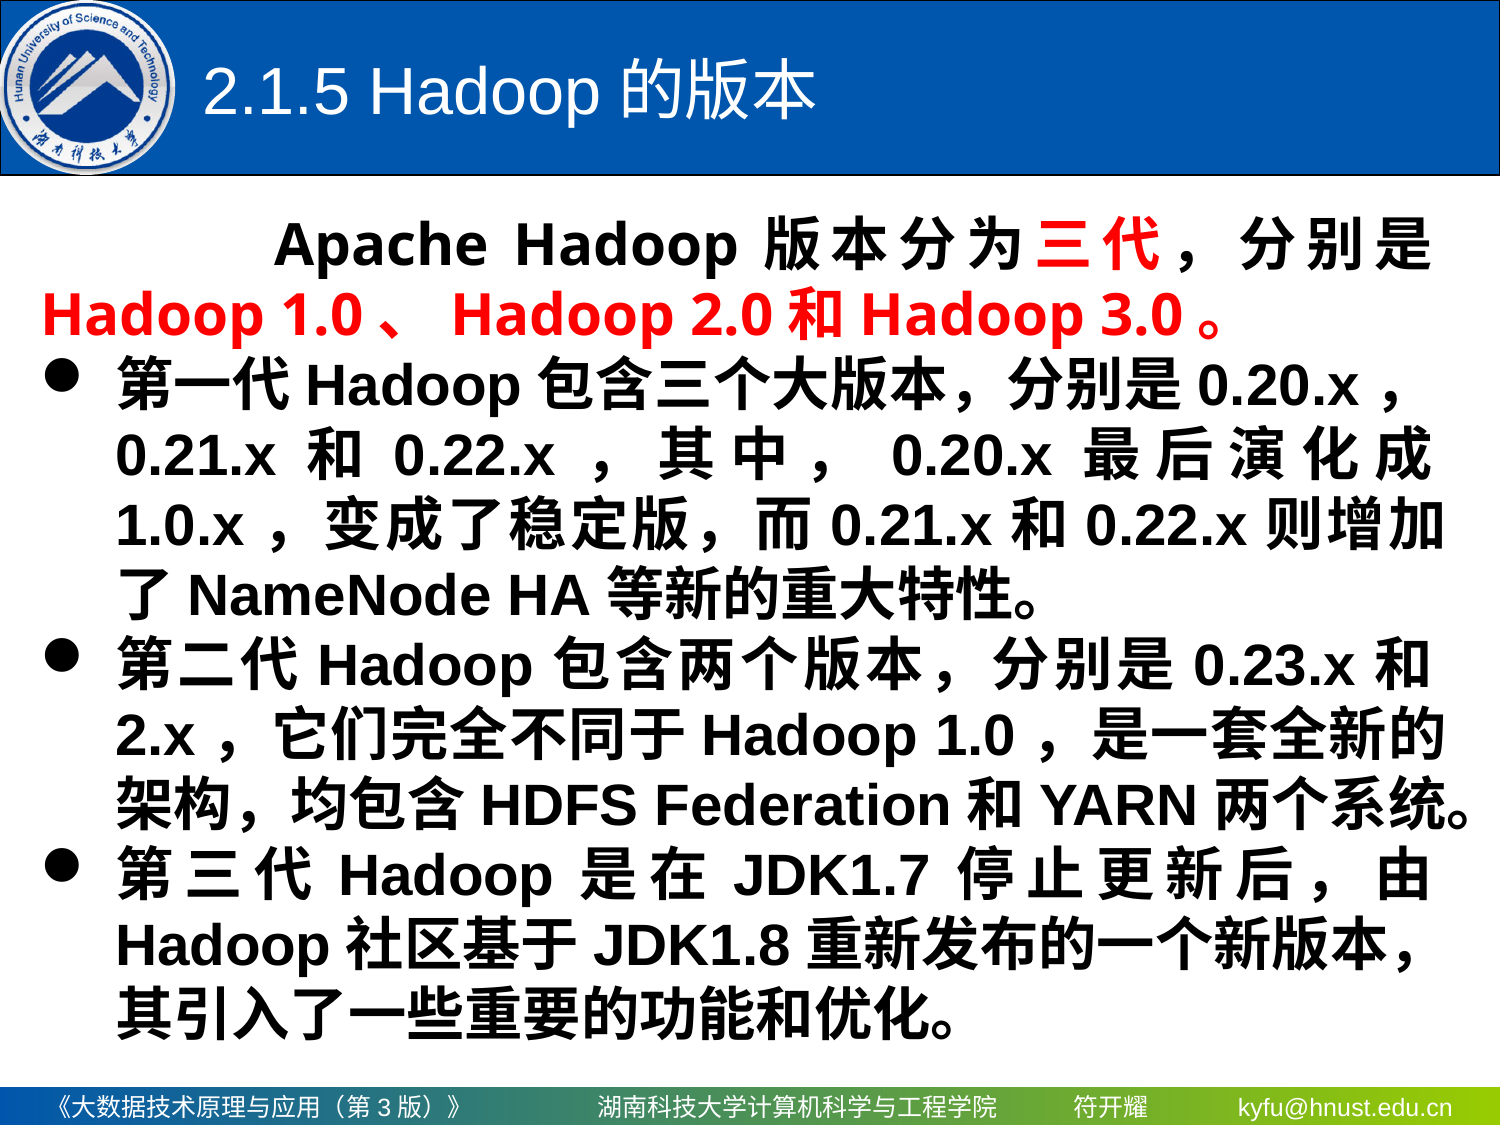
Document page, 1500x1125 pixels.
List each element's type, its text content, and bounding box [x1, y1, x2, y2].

text_box Apache Hadoop版本分为三代，分别是Hadoop 1.0、Hadoop 2.0和Hadoop 3.0。 第一代Hadoop包含三个大版本，分别是0.20.x，0.21.x和0.22.x，其中，0.20.x最后演化成1.0.x，变成了稳定版，而0.21.x和0.22.x则增加了NameNode HA等新的重大特性。 第二代Hadoop包含两个版本，分别是0.23.x和2.x，它们完全不同于Hadoop 1.0，是一套全新的架构，均包含HDFS Federation和YARN两个系统。 第三代Hadoop是在JDK1.7停止更新后，由Hadoop社区基于JDK1.8重新发布的一个新版本，其引入了一些重要的功能和优化。 [25, 200, 1462, 1055]
picture [0, 0, 176, 175]
title 2.1.5 Hadoop的版本 [187, 12, 1500, 163]
